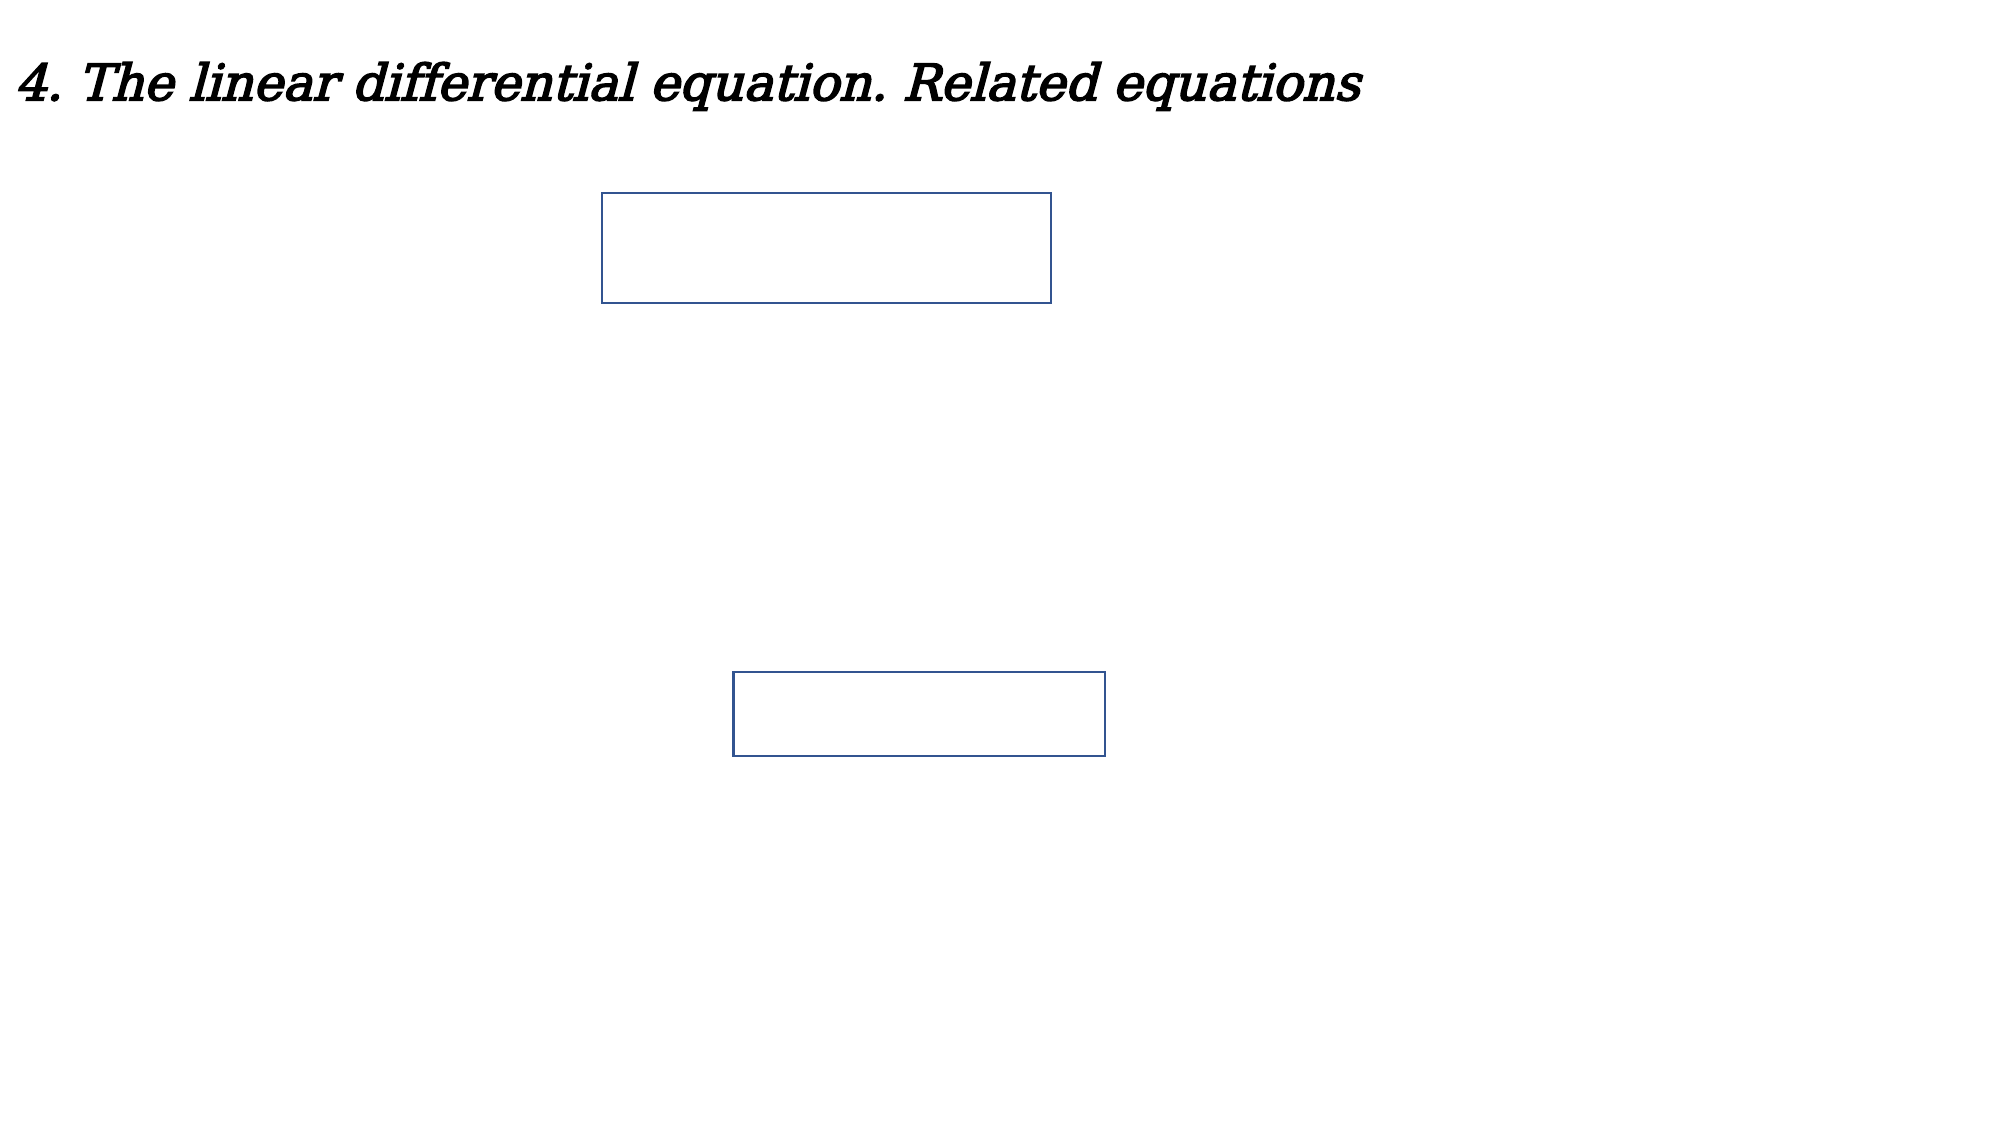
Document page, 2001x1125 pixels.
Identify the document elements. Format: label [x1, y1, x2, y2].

text_box [601, 192, 1052, 304]
text_box [732, 671, 1106, 757]
